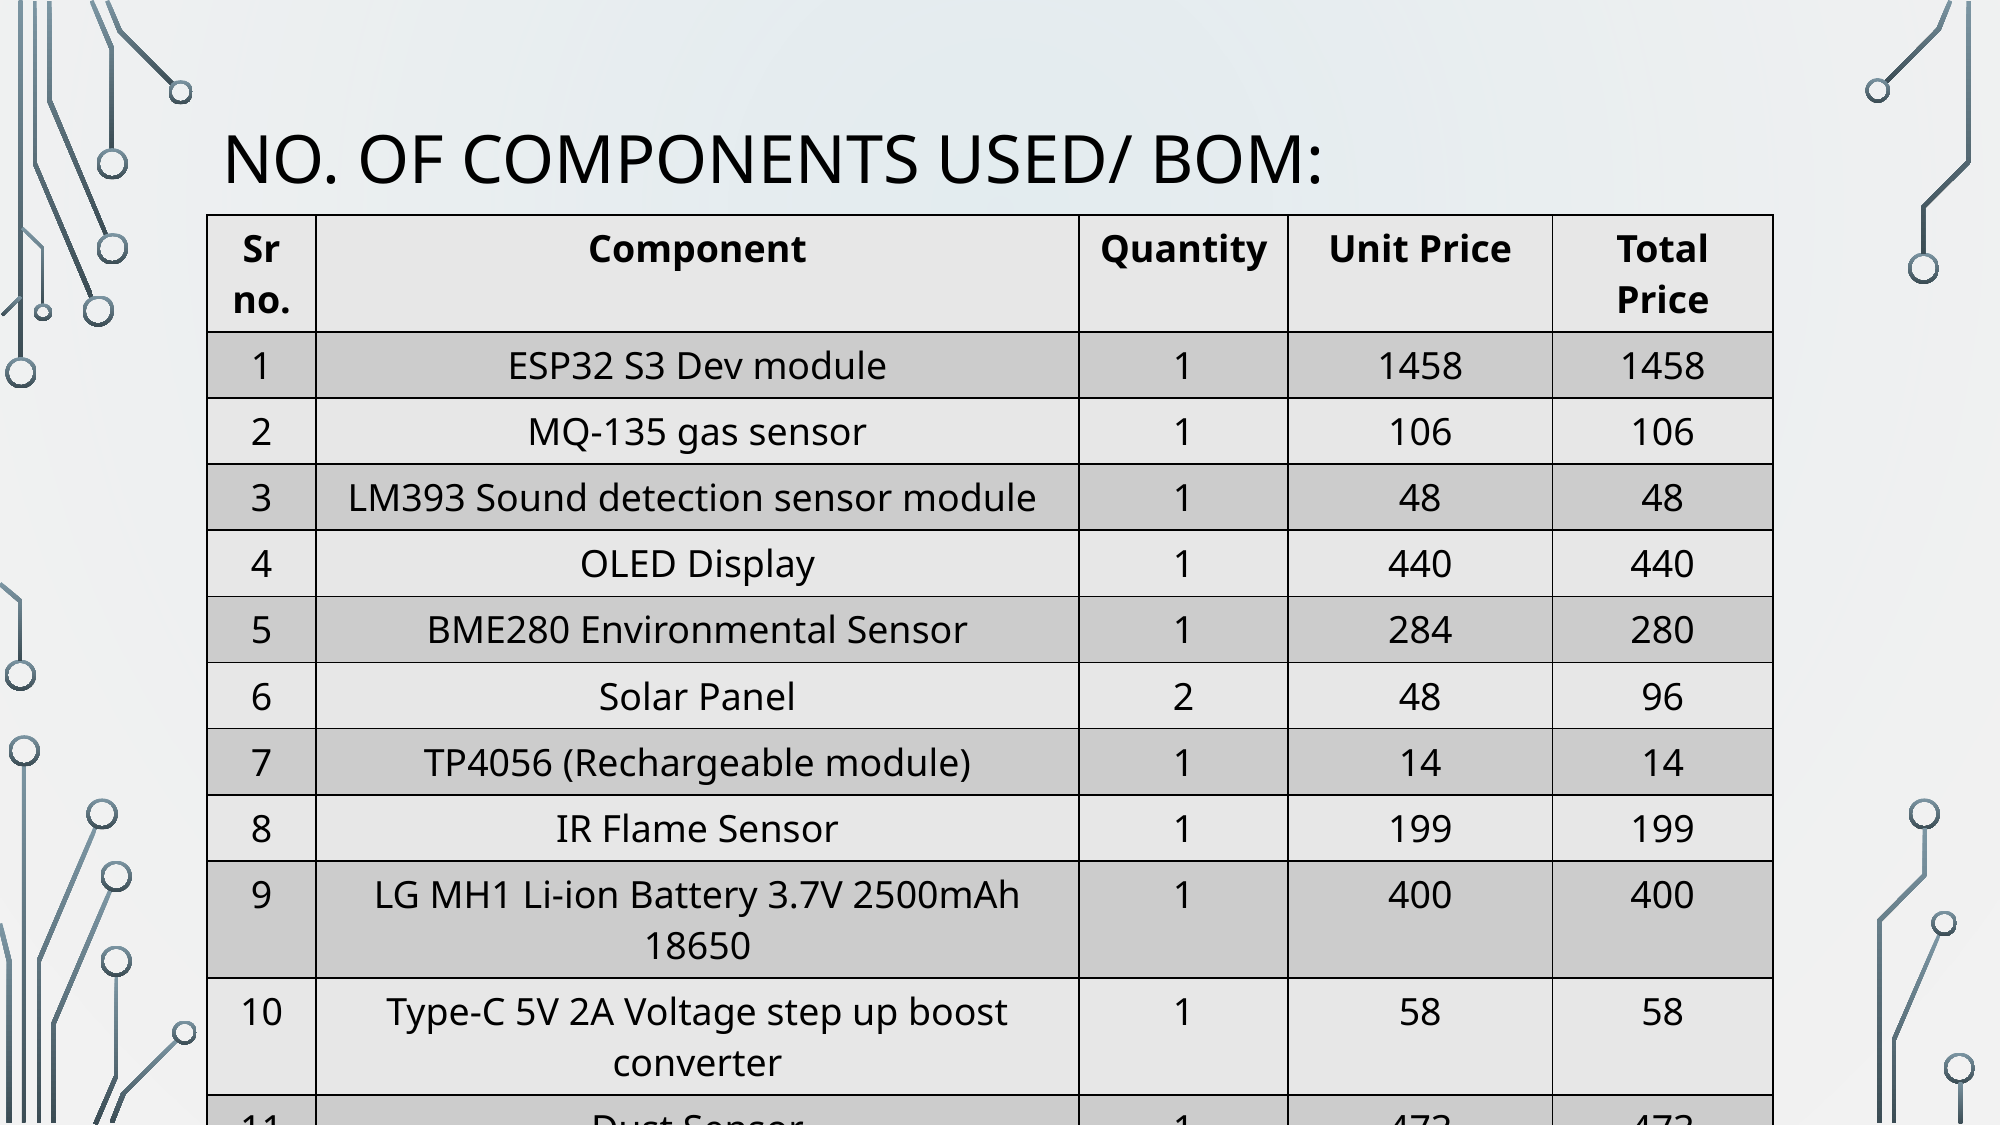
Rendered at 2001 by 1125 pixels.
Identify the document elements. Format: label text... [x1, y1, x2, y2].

table_cell LG MH1 Li-ion Battery 3.7V 2500mAh 18650 [317, 862, 1078, 977]
table_cell Type-C 5V 2A Voltage step up boost converter [317, 979, 1078, 1094]
table_cell 14 [1553, 729, 1772, 794]
table_cell BME280 Environmental Sensor [317, 597, 1078, 662]
table_cell 96 [1553, 663, 1772, 728]
table_header Total Price [1553, 216, 1772, 331]
table_cell 10 [208, 979, 315, 1094]
table_cell IR Flame Sensor [317, 796, 1078, 860]
table_cell 106 [1553, 399, 1772, 463]
table_cell 14 [1289, 729, 1552, 794]
table_cell MQ-135 gas sensor [317, 399, 1078, 463]
table_cell Dust Sensor [317, 1096, 1078, 1125]
table_cell 5 [208, 597, 315, 662]
table_cell LM393 Sound detection sensor module [317, 465, 1078, 529]
table_cell 1 [1080, 465, 1287, 529]
table_cell 6 [208, 663, 315, 728]
table_cell 400 [1553, 862, 1772, 977]
table_cell 199 [1553, 796, 1772, 860]
table_cell 473 [1553, 1096, 1772, 1125]
table_cell 199 [1289, 796, 1552, 860]
table_cell 1458 [1289, 333, 1552, 397]
table_cell 48 [1289, 663, 1552, 728]
table_cell 9 [208, 862, 315, 977]
table_cell 3 [208, 465, 315, 529]
table_cell TP4056 (Rechargeable module) [317, 729, 1078, 794]
table_cell 1458 [1553, 333, 1772, 397]
table_cell 1 [1080, 399, 1287, 463]
table_cell 106 [1289, 399, 1552, 463]
table_cell 48 [1289, 465, 1552, 529]
table_cell OLED Display [317, 531, 1078, 596]
table_cell 2 [208, 399, 315, 463]
table_cell 1 [1080, 862, 1287, 977]
table_cell 280 [1553, 597, 1772, 662]
table_cell 1 [1080, 979, 1287, 1094]
table_cell 58 [1553, 979, 1772, 1094]
table_cell 1 [208, 333, 315, 397]
table_cell 58 [1289, 979, 1552, 1094]
table_cell ESP32 S3 Dev module [317, 333, 1078, 397]
table_cell 440 [1553, 531, 1772, 596]
table_cell 473 [1289, 1096, 1552, 1125]
table_cell 1 [1080, 531, 1287, 596]
table_cell 11 [208, 1096, 315, 1125]
table_header Sr no. [208, 216, 315, 331]
table_cell 1 [1080, 1096, 1287, 1125]
table_cell 284 [1289, 597, 1552, 662]
table_cell 48 [1553, 465, 1772, 529]
table_cell 1 [1080, 729, 1287, 794]
table_cell 400 [1289, 862, 1552, 977]
table_cell 4 [208, 531, 315, 596]
table_cell 8 [208, 796, 315, 860]
table_cell 1 [1080, 333, 1287, 397]
table_cell 2 [1080, 663, 1287, 728]
table_cell 440 [1289, 531, 1552, 596]
table_header Component [317, 216, 1078, 331]
table_cell 1 [1080, 796, 1287, 860]
table_cell 1 [1080, 597, 1287, 662]
title No. of components used/ BOM: [207, 104, 1833, 198]
table_cell Solar Panel [317, 663, 1078, 728]
table_header Unit Price [1289, 216, 1552, 331]
table_header Quantity [1080, 216, 1287, 331]
table_cell 7 [208, 729, 315, 794]
